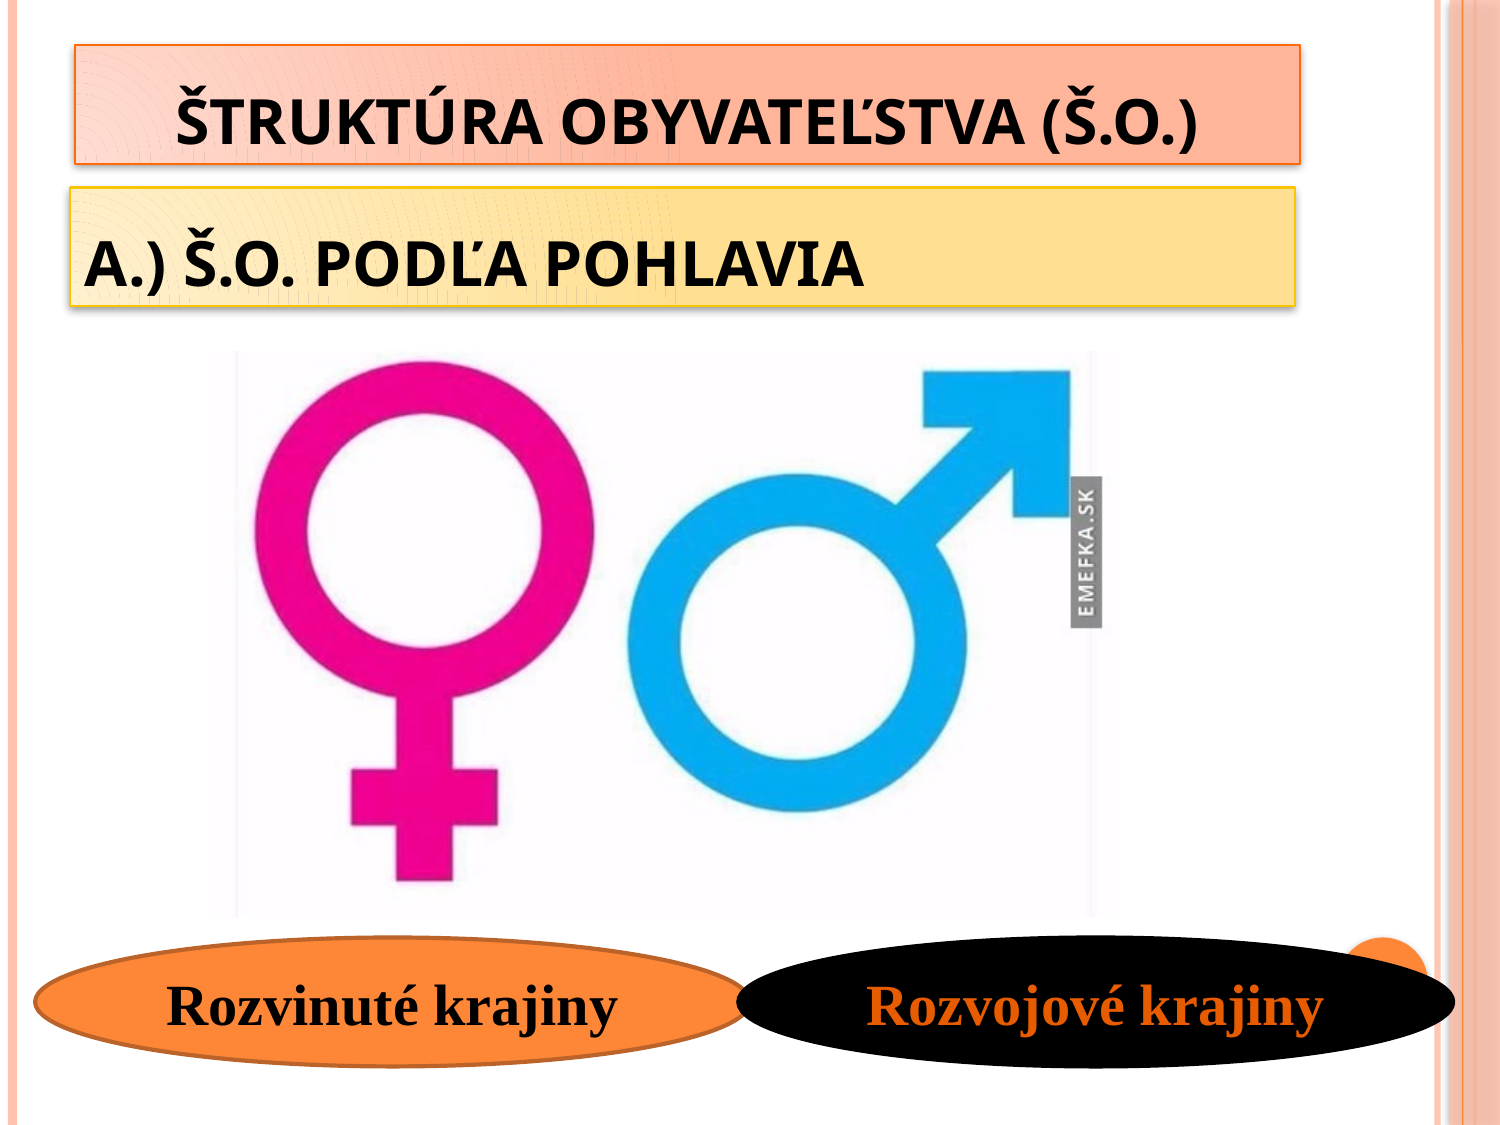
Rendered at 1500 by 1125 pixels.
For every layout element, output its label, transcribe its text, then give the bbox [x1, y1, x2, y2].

title Štruktúra obyvateľstva (š.o.) [74, 44, 1301, 165]
text_box Rozvojové krajiny [736, 935, 1456, 1069]
text_box a.) š.o. podľa pohlavia [69, 186, 1296, 307]
picture [210, 350, 1118, 918]
text_box Rozvinuté krajiny [33, 935, 744, 1069]
